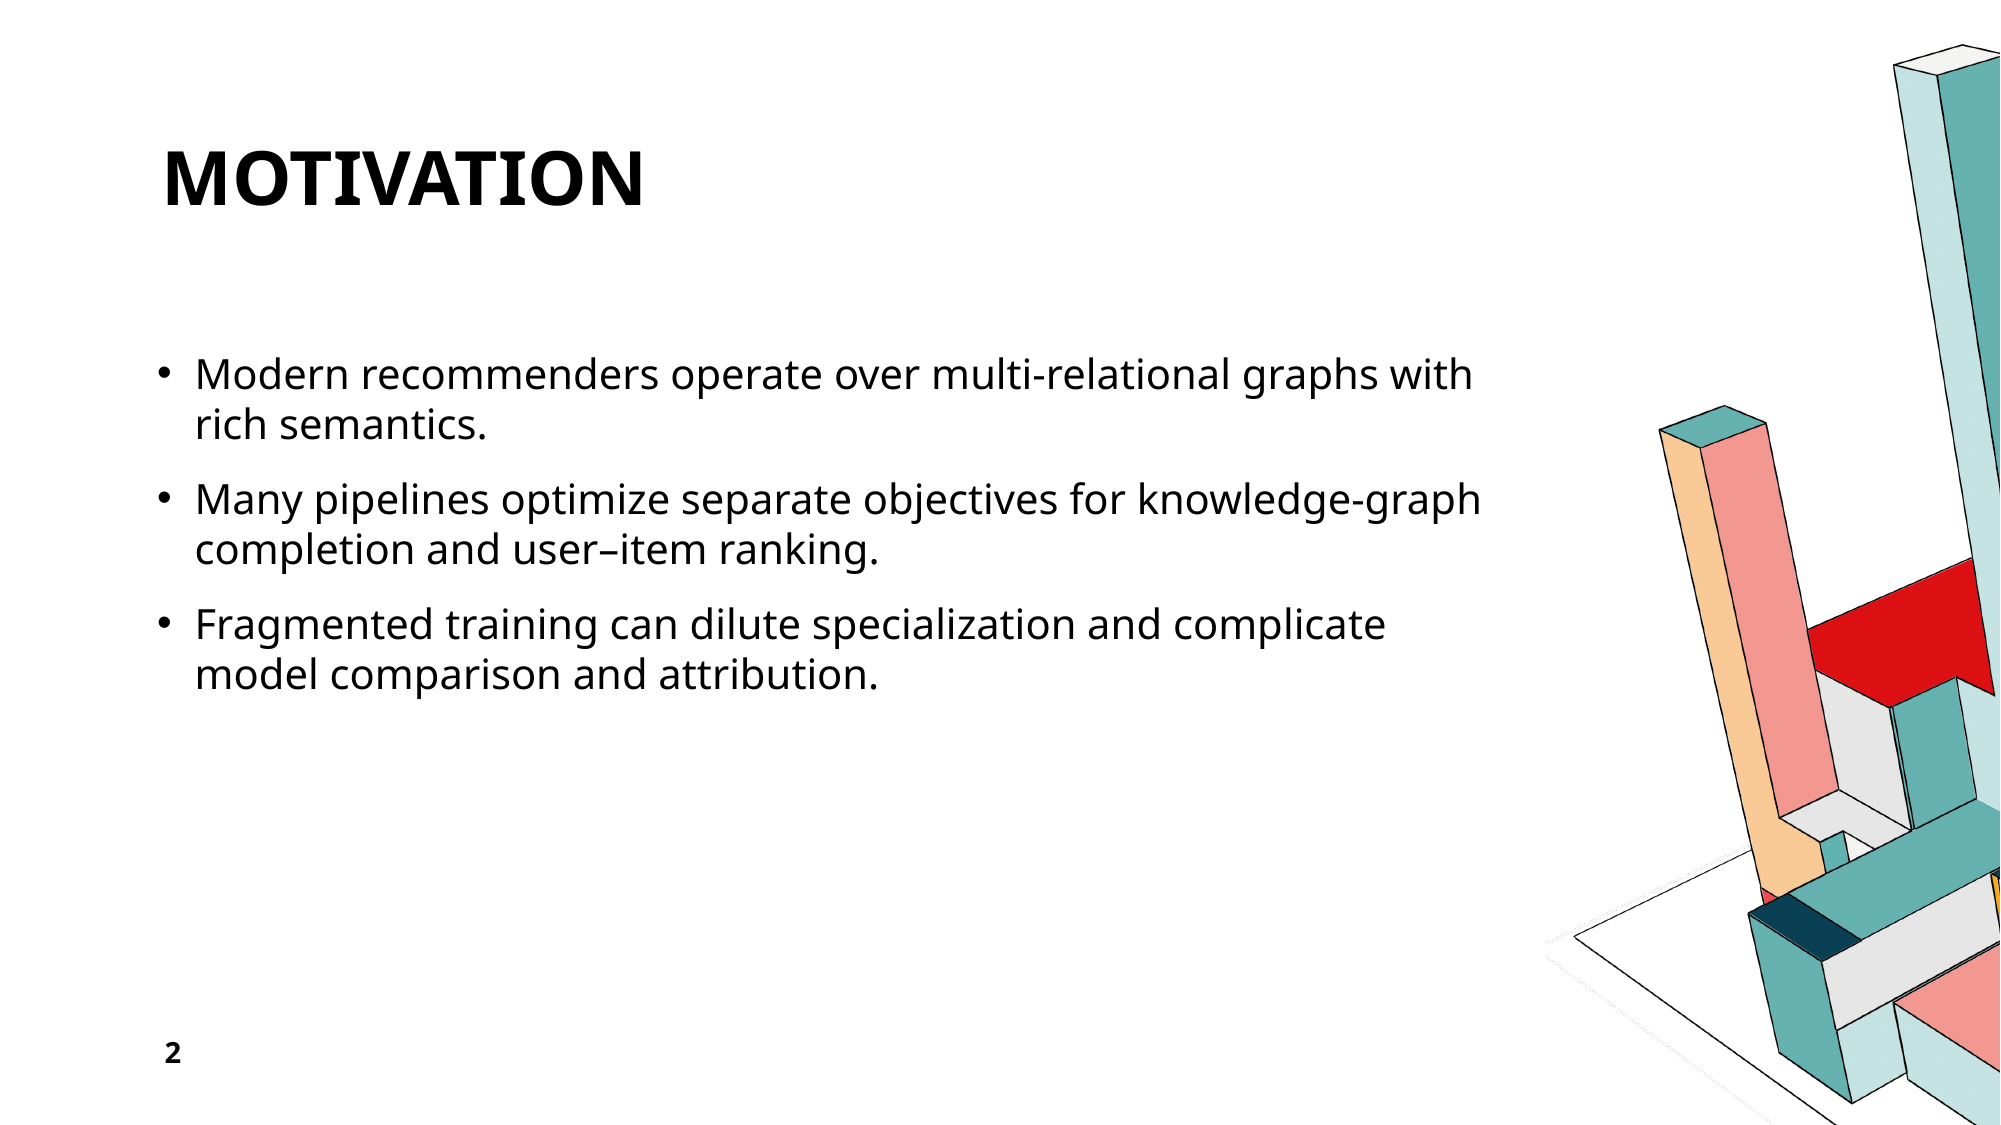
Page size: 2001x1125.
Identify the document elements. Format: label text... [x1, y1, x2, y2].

slide_number 2 [149, 1024, 588, 1085]
title Motivation [146, 11, 1508, 230]
list Modern recommenders operate over multi‑relational graphs with rich semantics. Many pipelines optimize separate objectives for knowledge‑graph completion and user–item ranking. Fragmented training can dilute specialization and complicate model comparison and attribution. [142, 339, 1508, 913]
picture [1544, 43, 2000, 1125]
